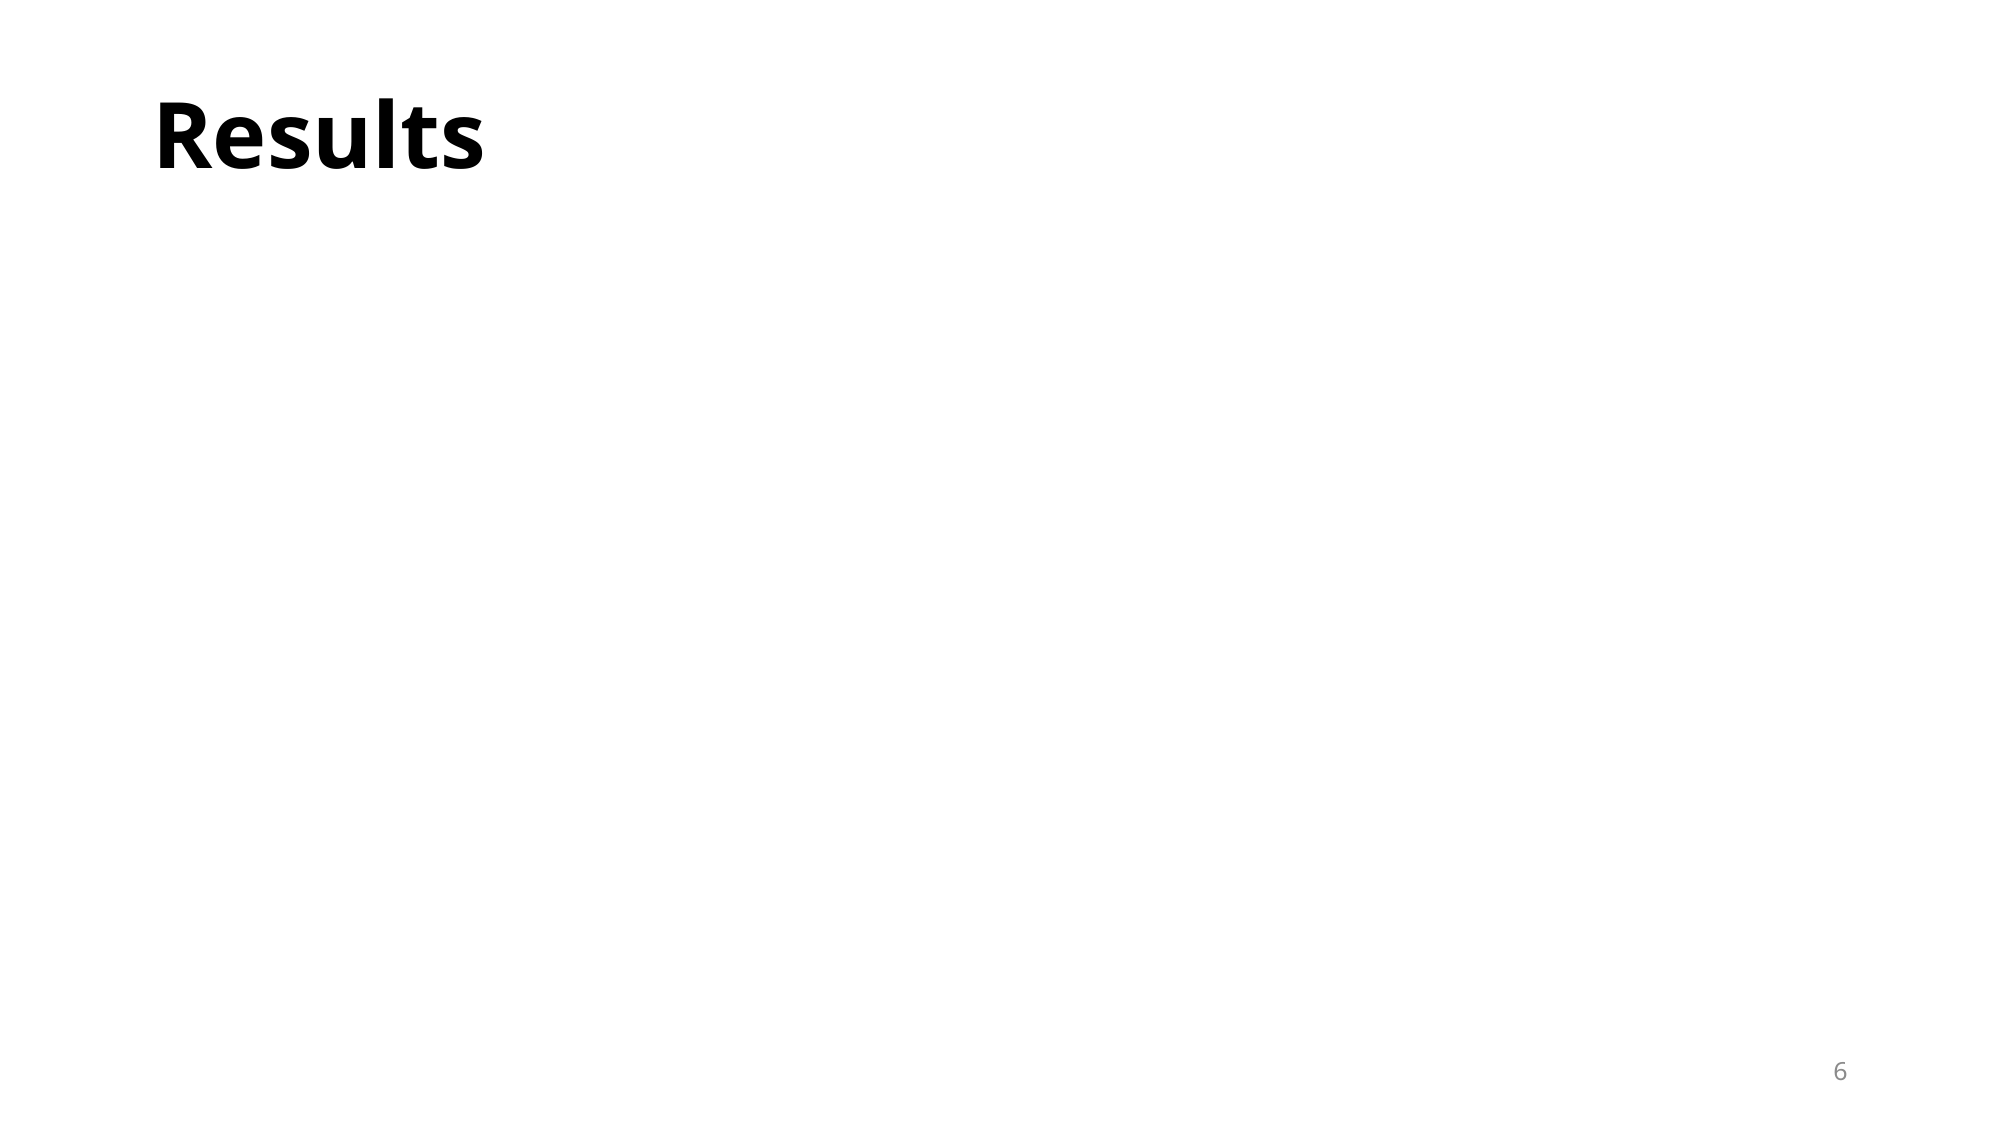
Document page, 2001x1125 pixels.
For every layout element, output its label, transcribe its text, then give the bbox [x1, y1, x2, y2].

slide_number 5 [1412, 1042, 1863, 1103]
title Results [137, 59, 1863, 217]
